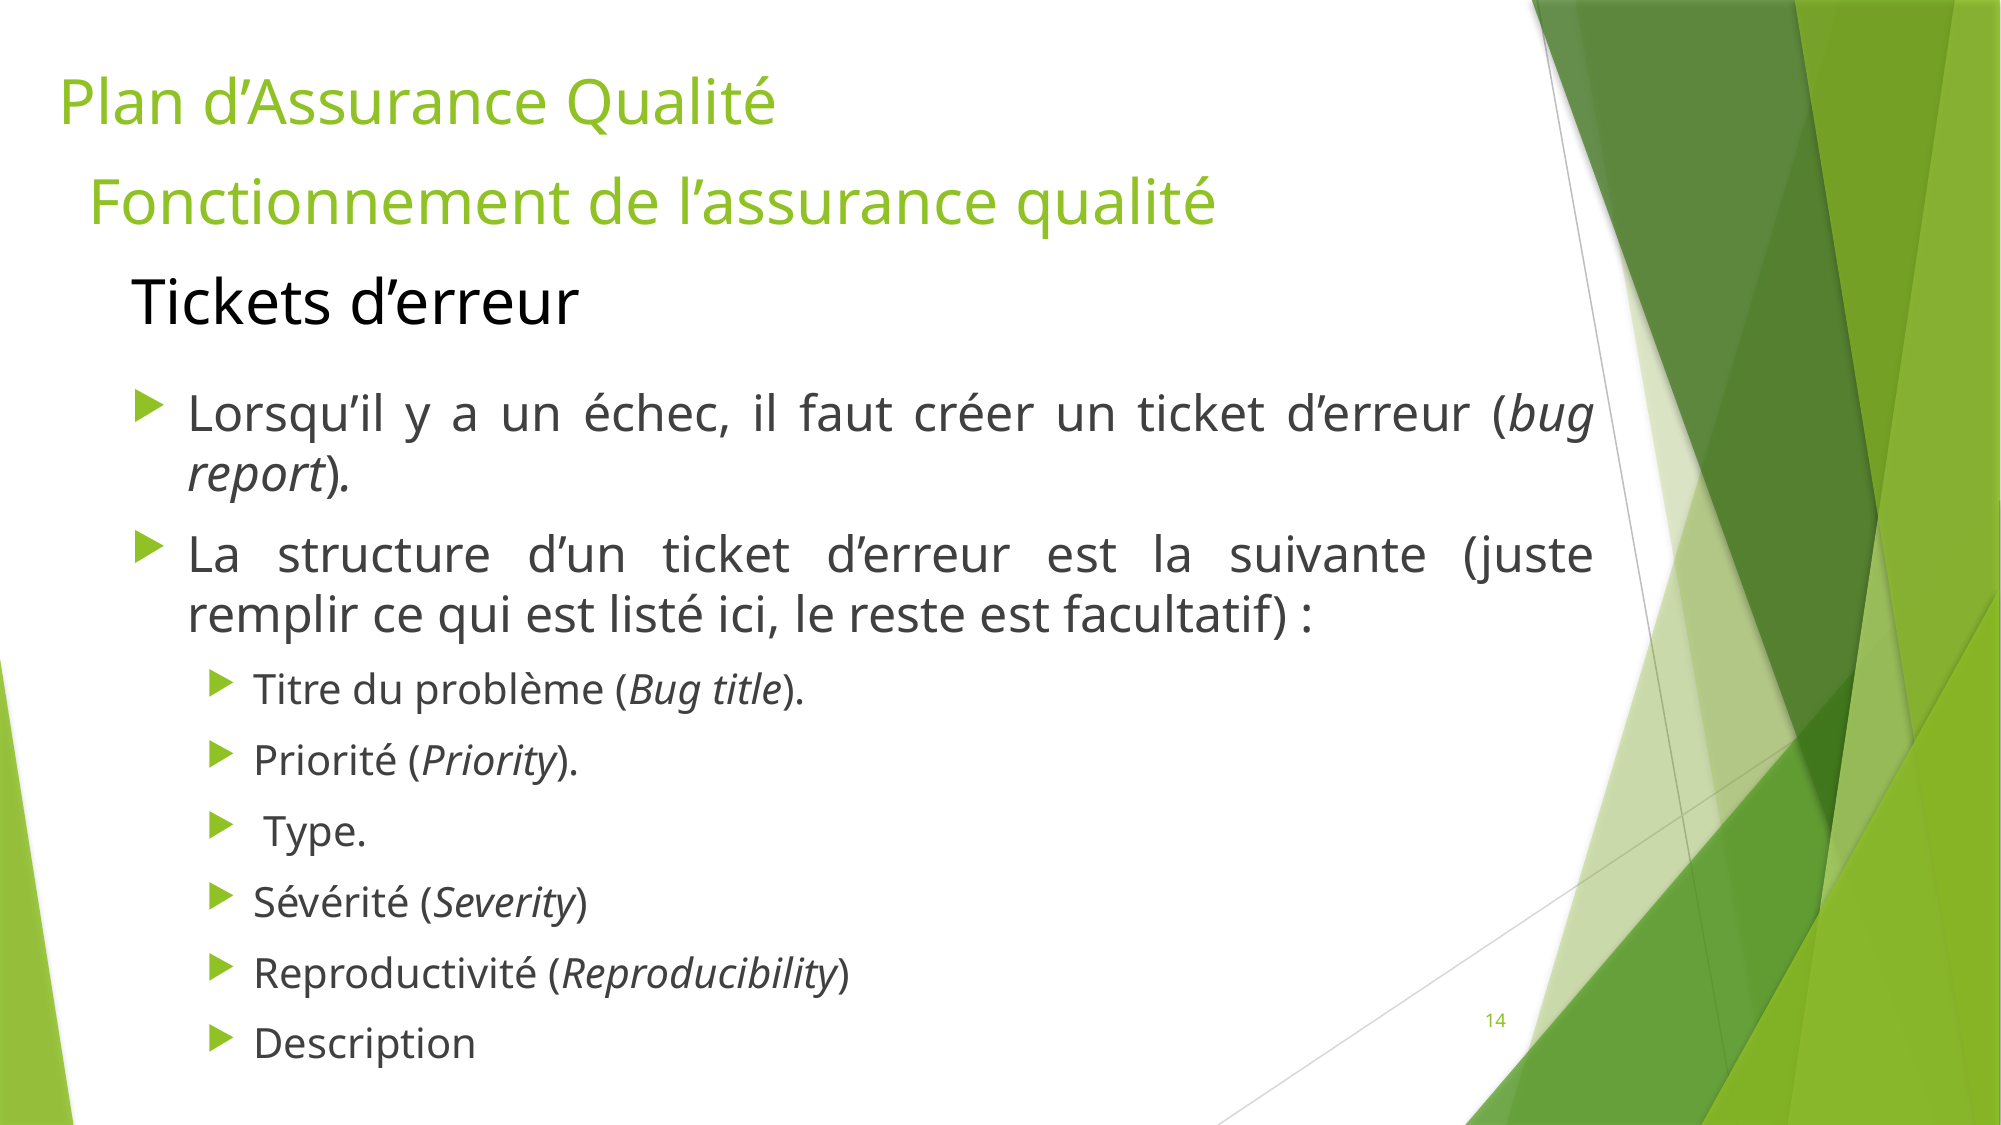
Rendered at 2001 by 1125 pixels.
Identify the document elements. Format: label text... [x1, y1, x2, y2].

slide_number 14 [1409, 991, 1522, 1051]
text_box Fonctionnement de l’assurance qualité [73, 154, 1975, 274]
text_box Tickets d’erreur [116, 254, 2000, 374]
title Plan d’Assurance Qualité [43, 54, 1945, 174]
list Lorsqu’il y a un échec, il faut créer un ticket d’erreur (bug report). La structure d’un ticket d’erreur est la suivante (juste remplir ce qui est listé ici, le reste est facultatif) : Titre du problème (Bug title). Priorité (Priority). Type. Sévérité (Severity) Reproductivité (Reproducibility) Description [116, 374, 1610, 935]
